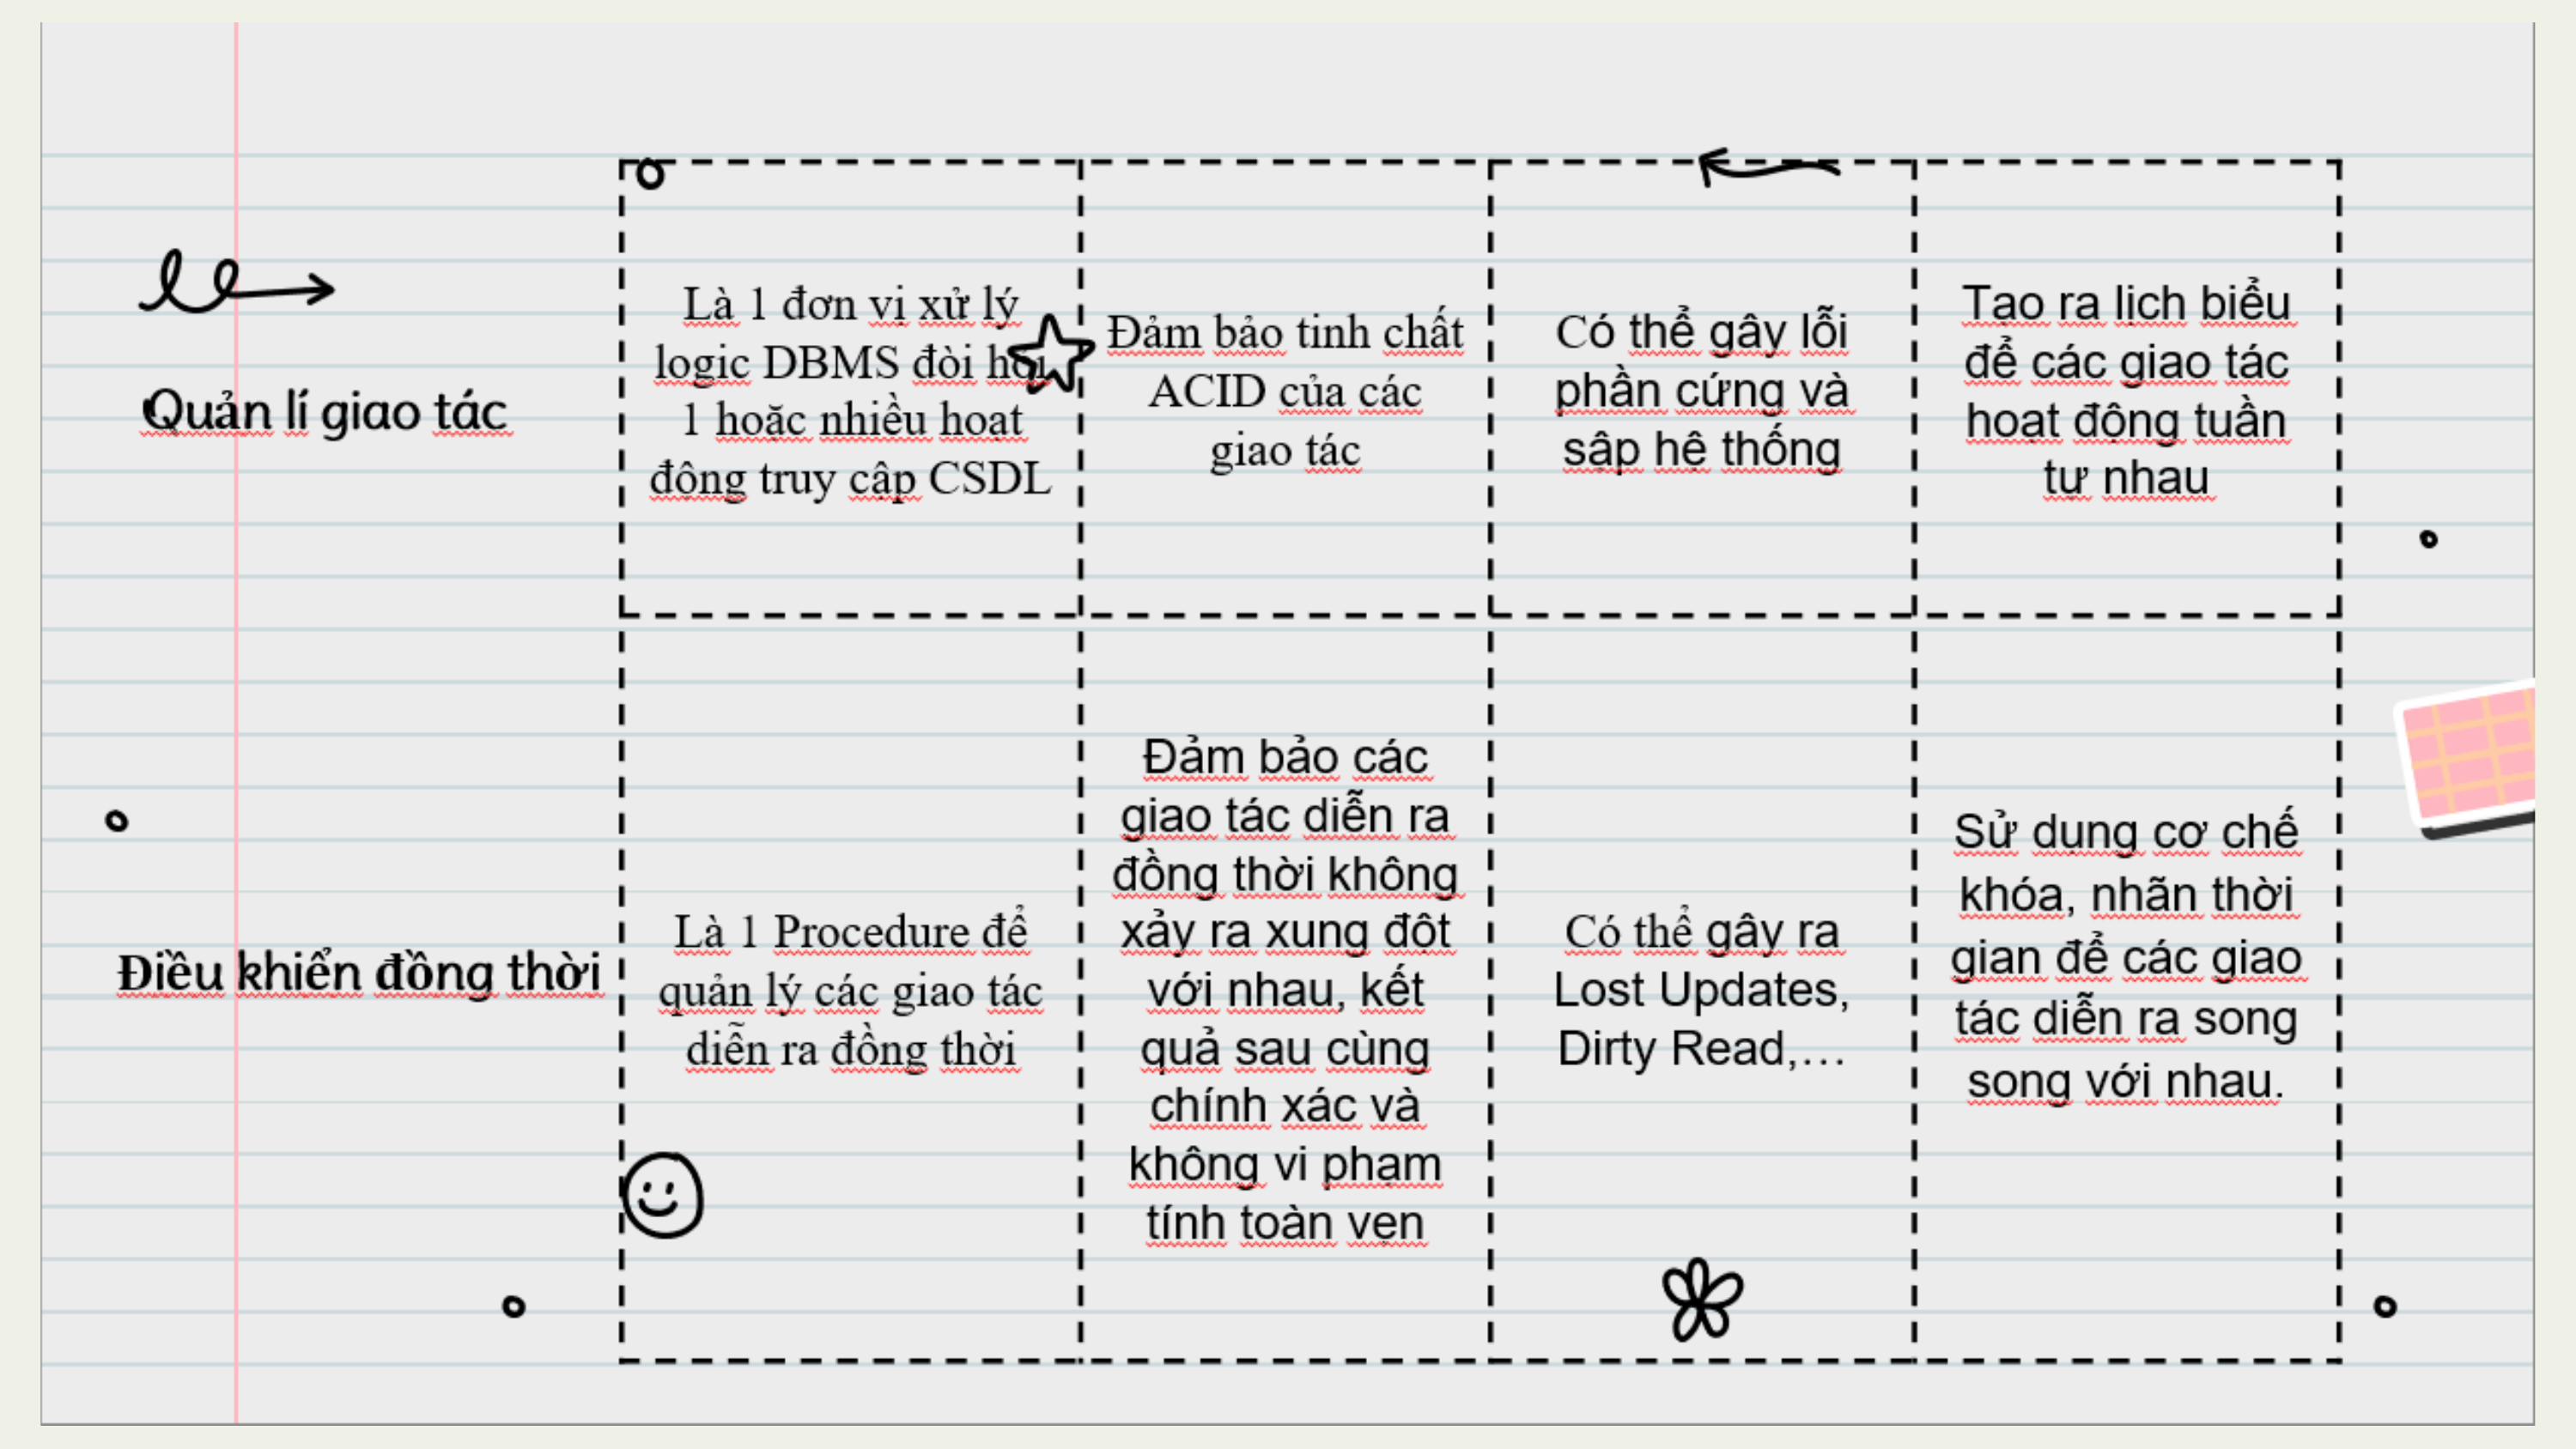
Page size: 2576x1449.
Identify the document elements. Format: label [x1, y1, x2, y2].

text_box [40, 22, 2536, 1426]
